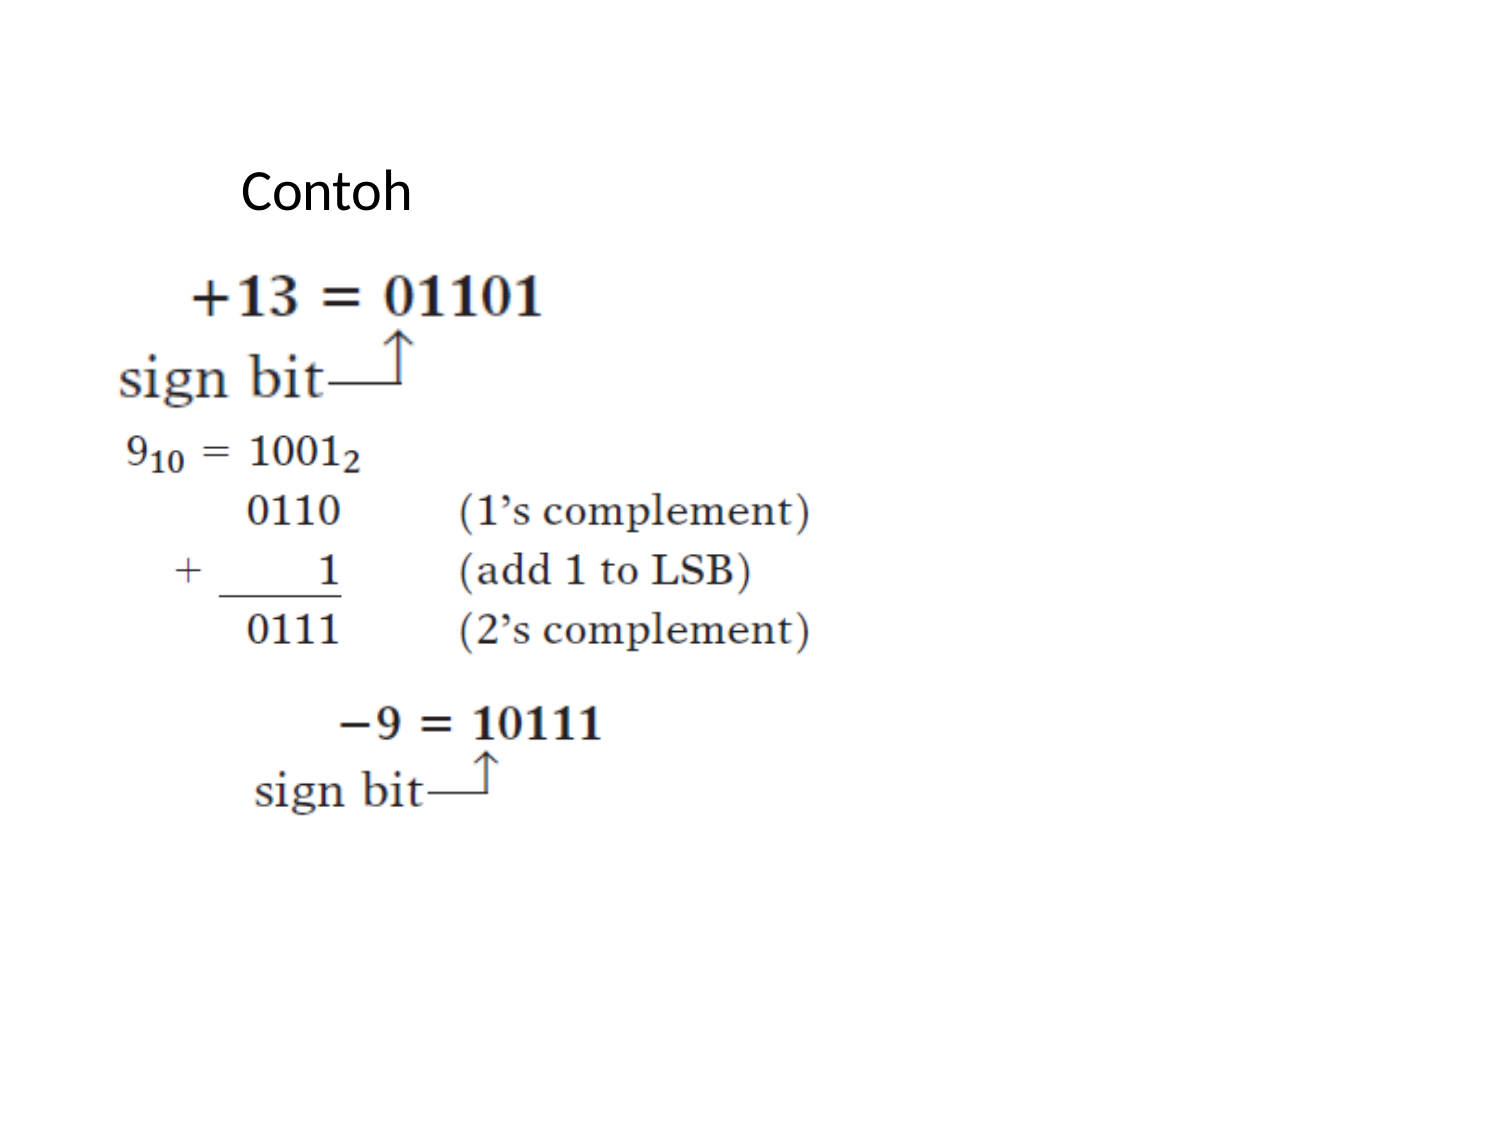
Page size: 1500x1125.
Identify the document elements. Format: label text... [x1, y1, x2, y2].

title Contoh [117, 140, 551, 233]
picture [93, 243, 865, 831]
